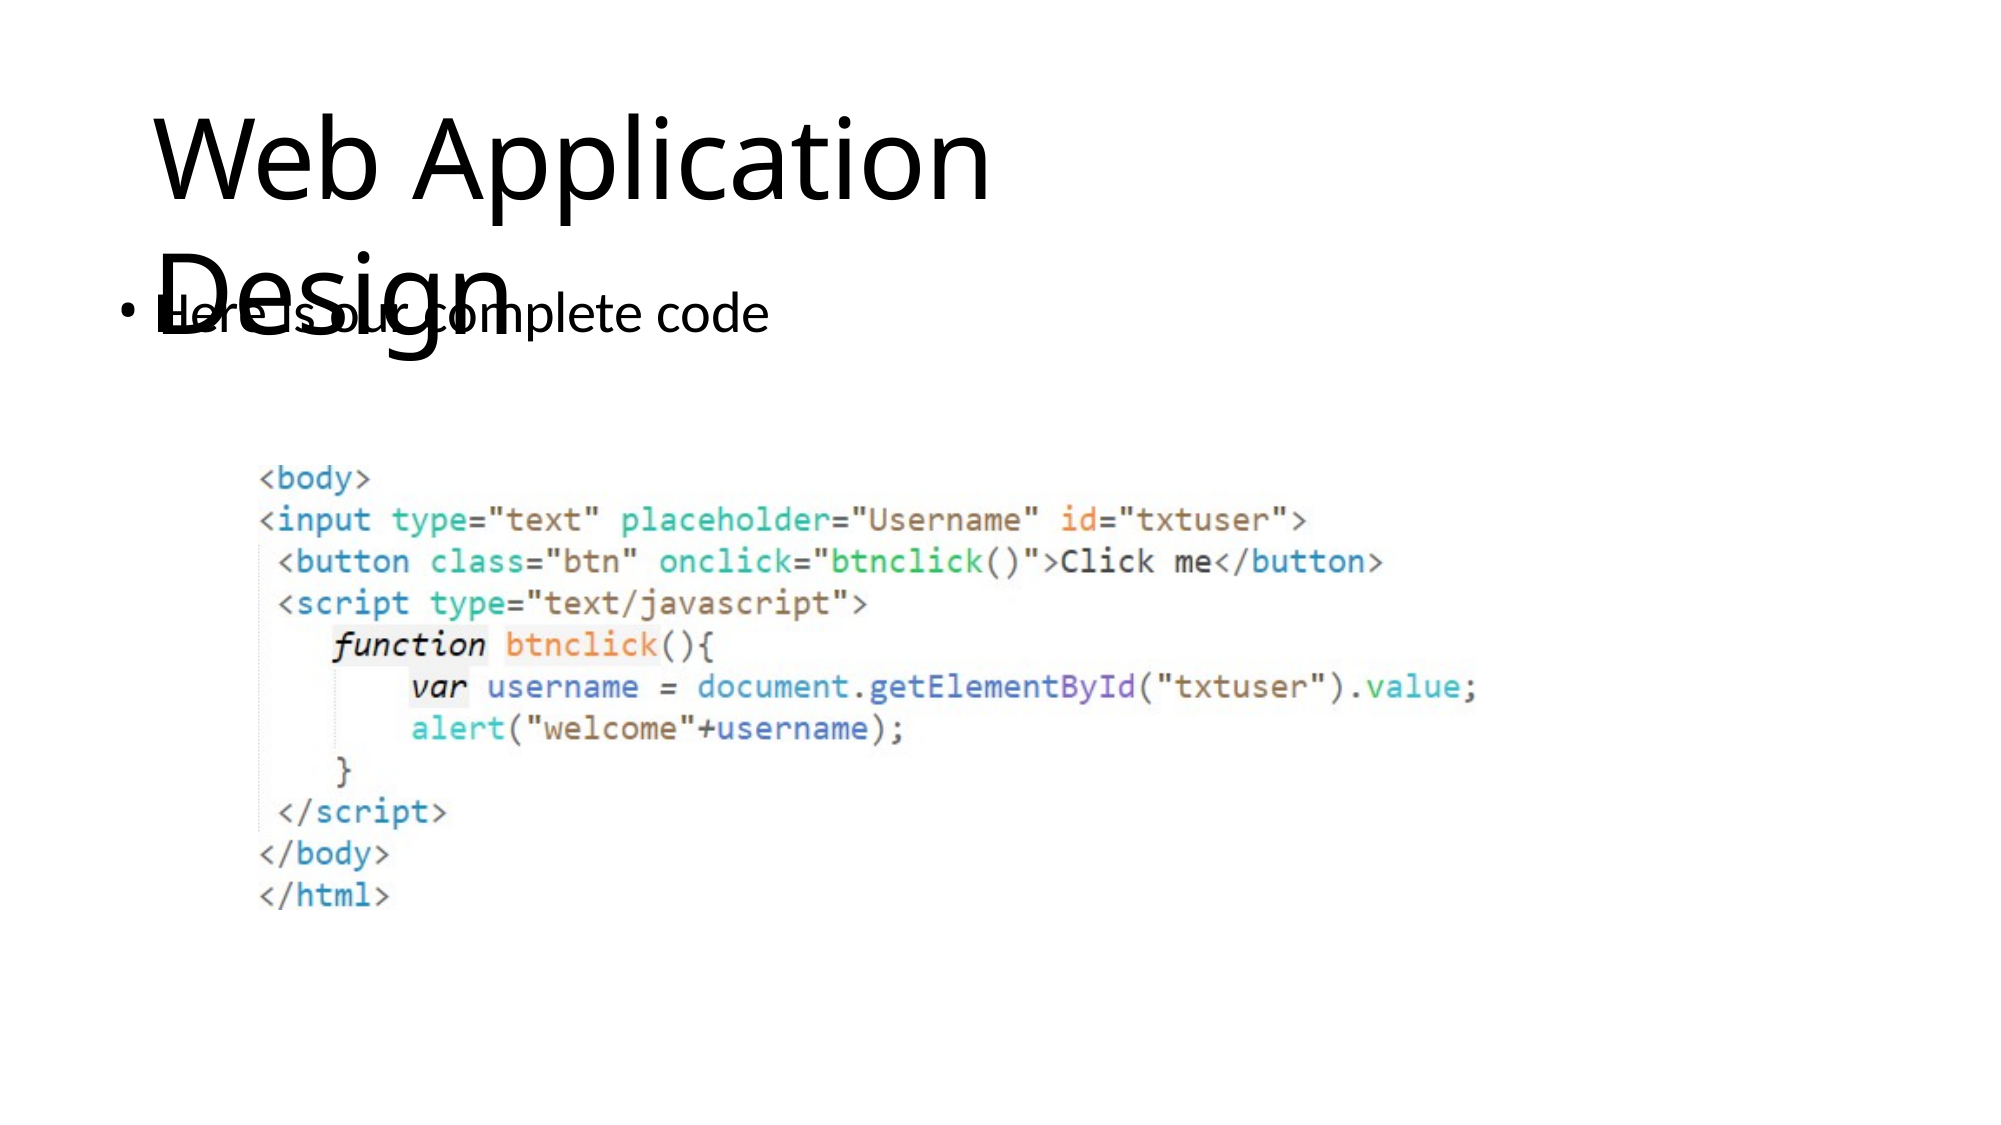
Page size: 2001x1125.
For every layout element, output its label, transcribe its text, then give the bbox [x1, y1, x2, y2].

text_box Here is our complete code [115, 272, 778, 344]
title Web Application Design [150, 85, 1208, 358]
picture [258, 465, 1476, 911]
